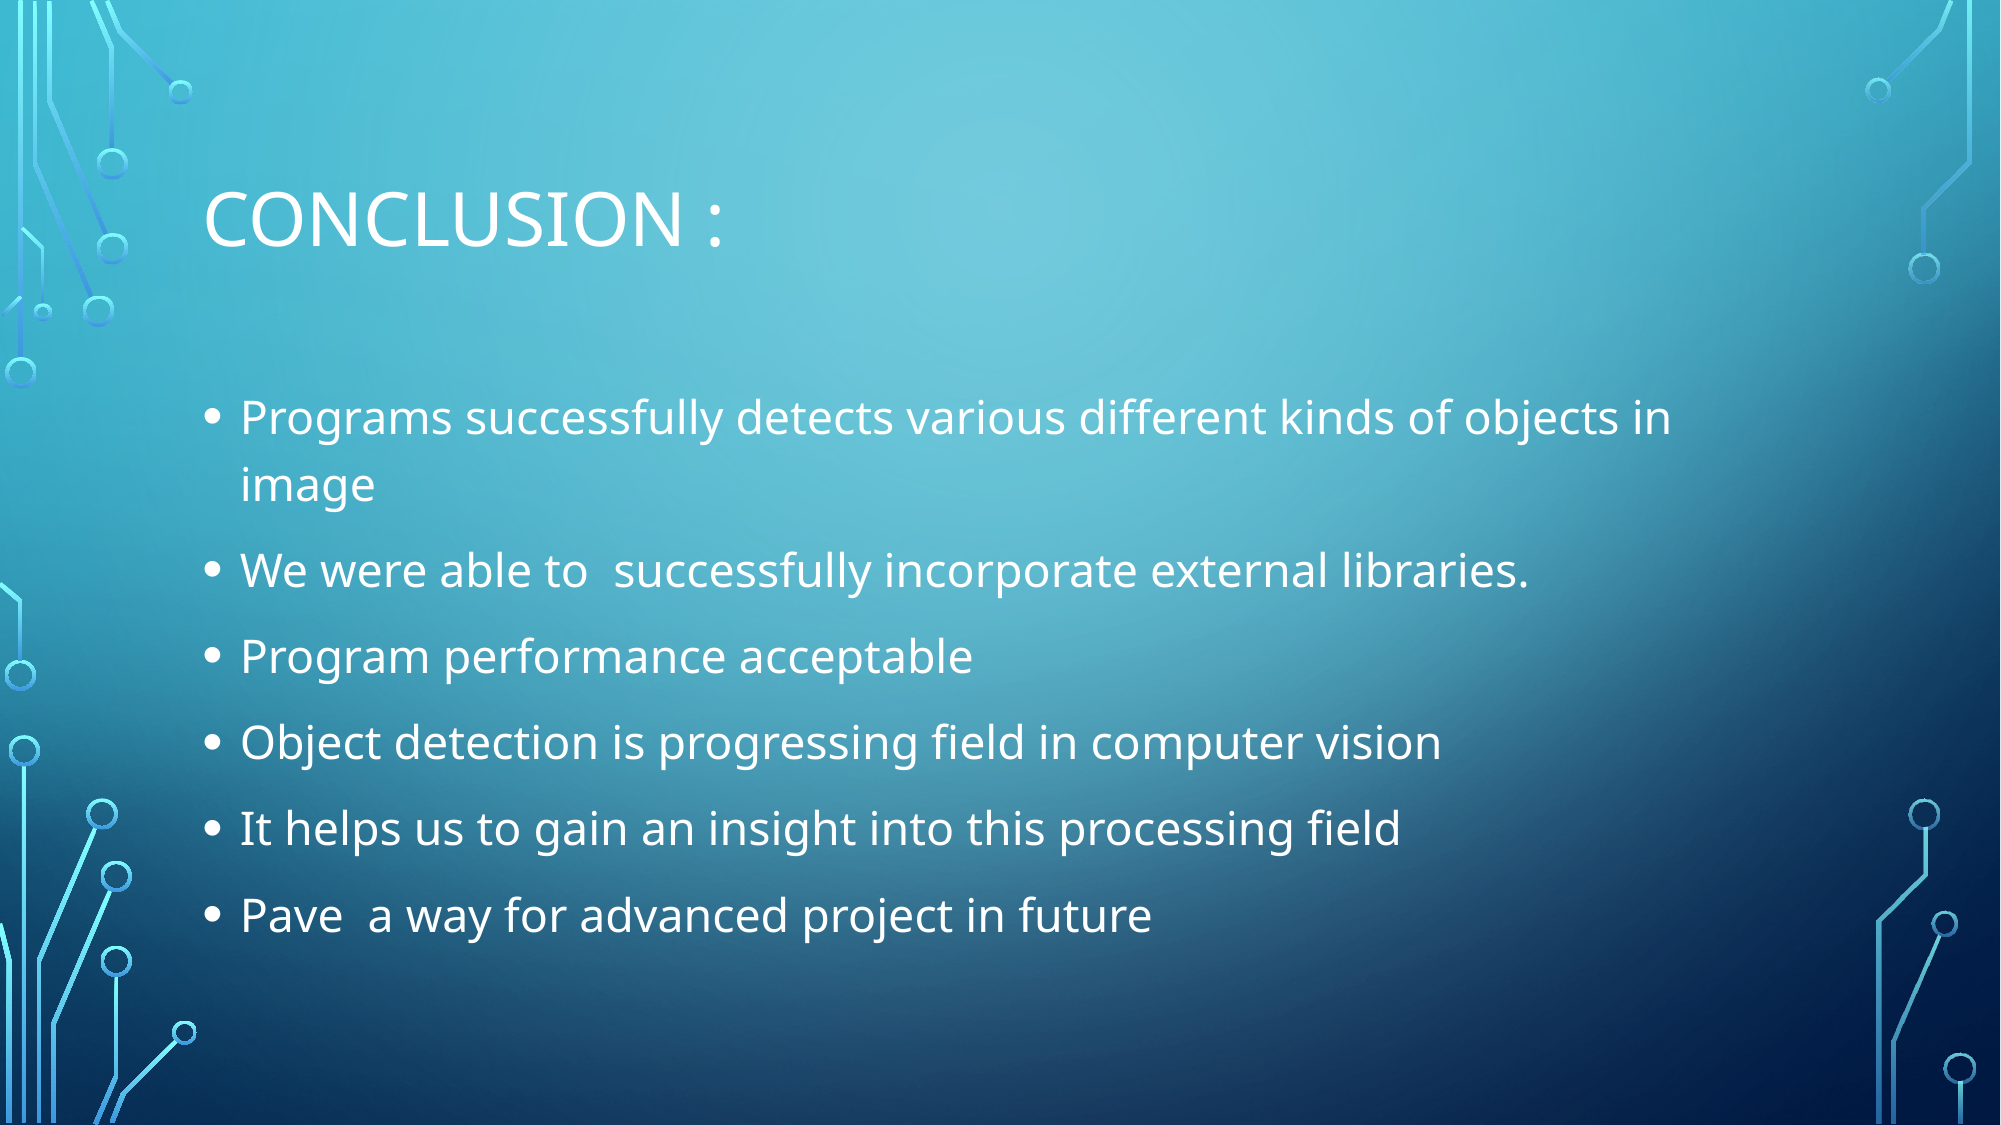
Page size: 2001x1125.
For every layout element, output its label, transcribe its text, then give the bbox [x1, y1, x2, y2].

list Programs successfully detects various different kinds of objects in image We were able to successfully incorporate external libraries. Program performance acceptable Object detection is progressing field in computer vision It helps us to gain an insight into this processing field Pave a way for advanced project in future [187, 369, 1813, 950]
title conclusion : [187, 101, 1813, 344]
